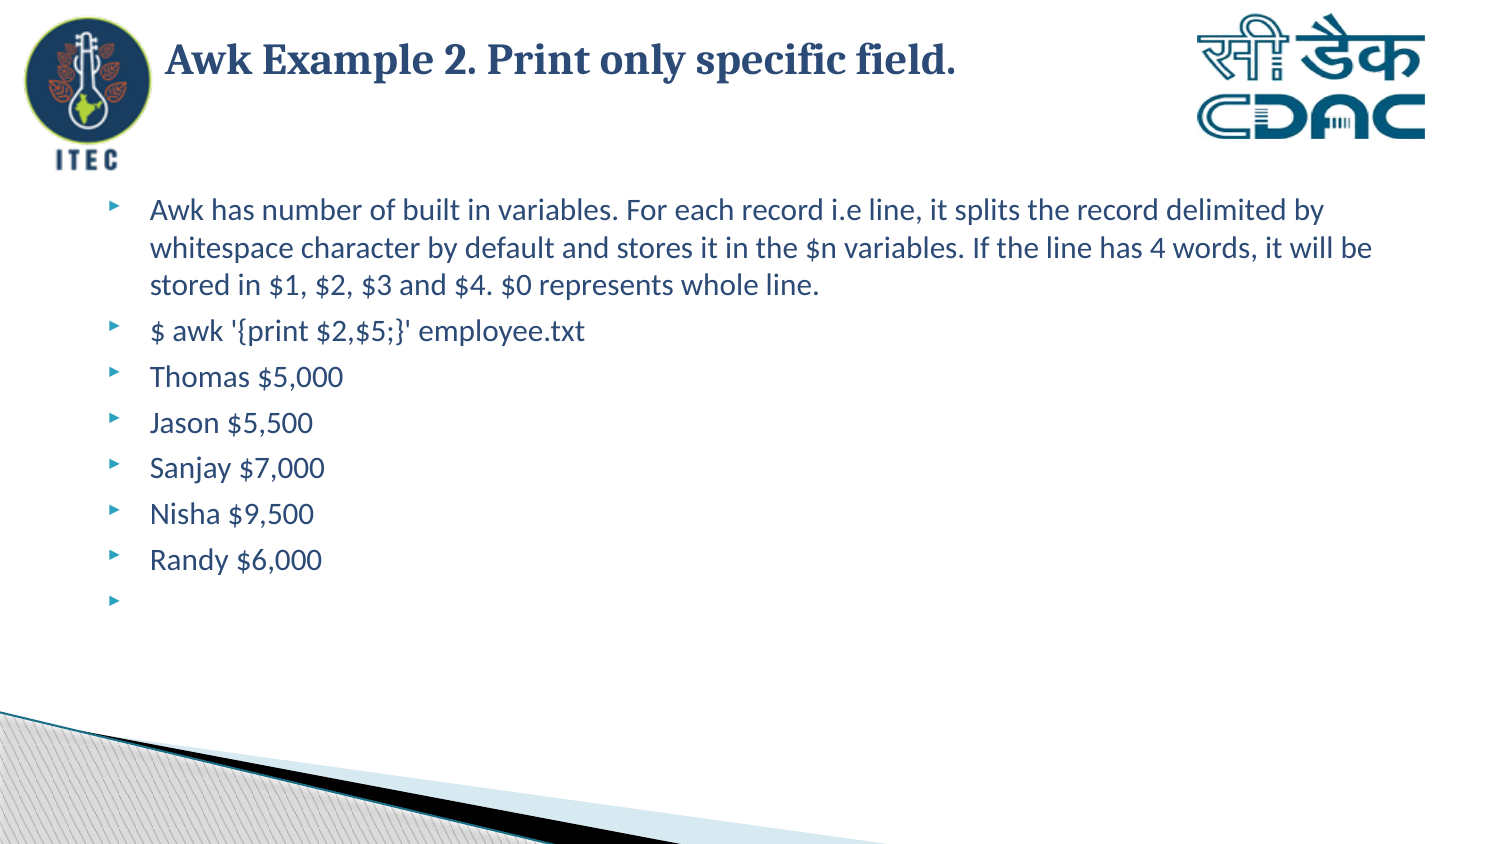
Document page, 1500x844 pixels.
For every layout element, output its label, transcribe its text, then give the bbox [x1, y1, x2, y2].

list Awk has number of built in variables. For each record i.e line, it splits the record delimited by whitespace character by default and stores it in the $n variables. If the line has 4 words, it will be stored in $1, $2, $3 and $4. $0 represents whole line. $ awk '{print $2,$5;}' employee.txt Thomas $5,000 Jason $5,500 Sanjay $7,000 Nisha $9,500 Randy $6,000 [75, 182, 1425, 740]
title Awk Example 2. Print only specific field. [150, 21, 1500, 163]
picture [0, 8, 175, 183]
picture [1197, 13, 1425, 21]
